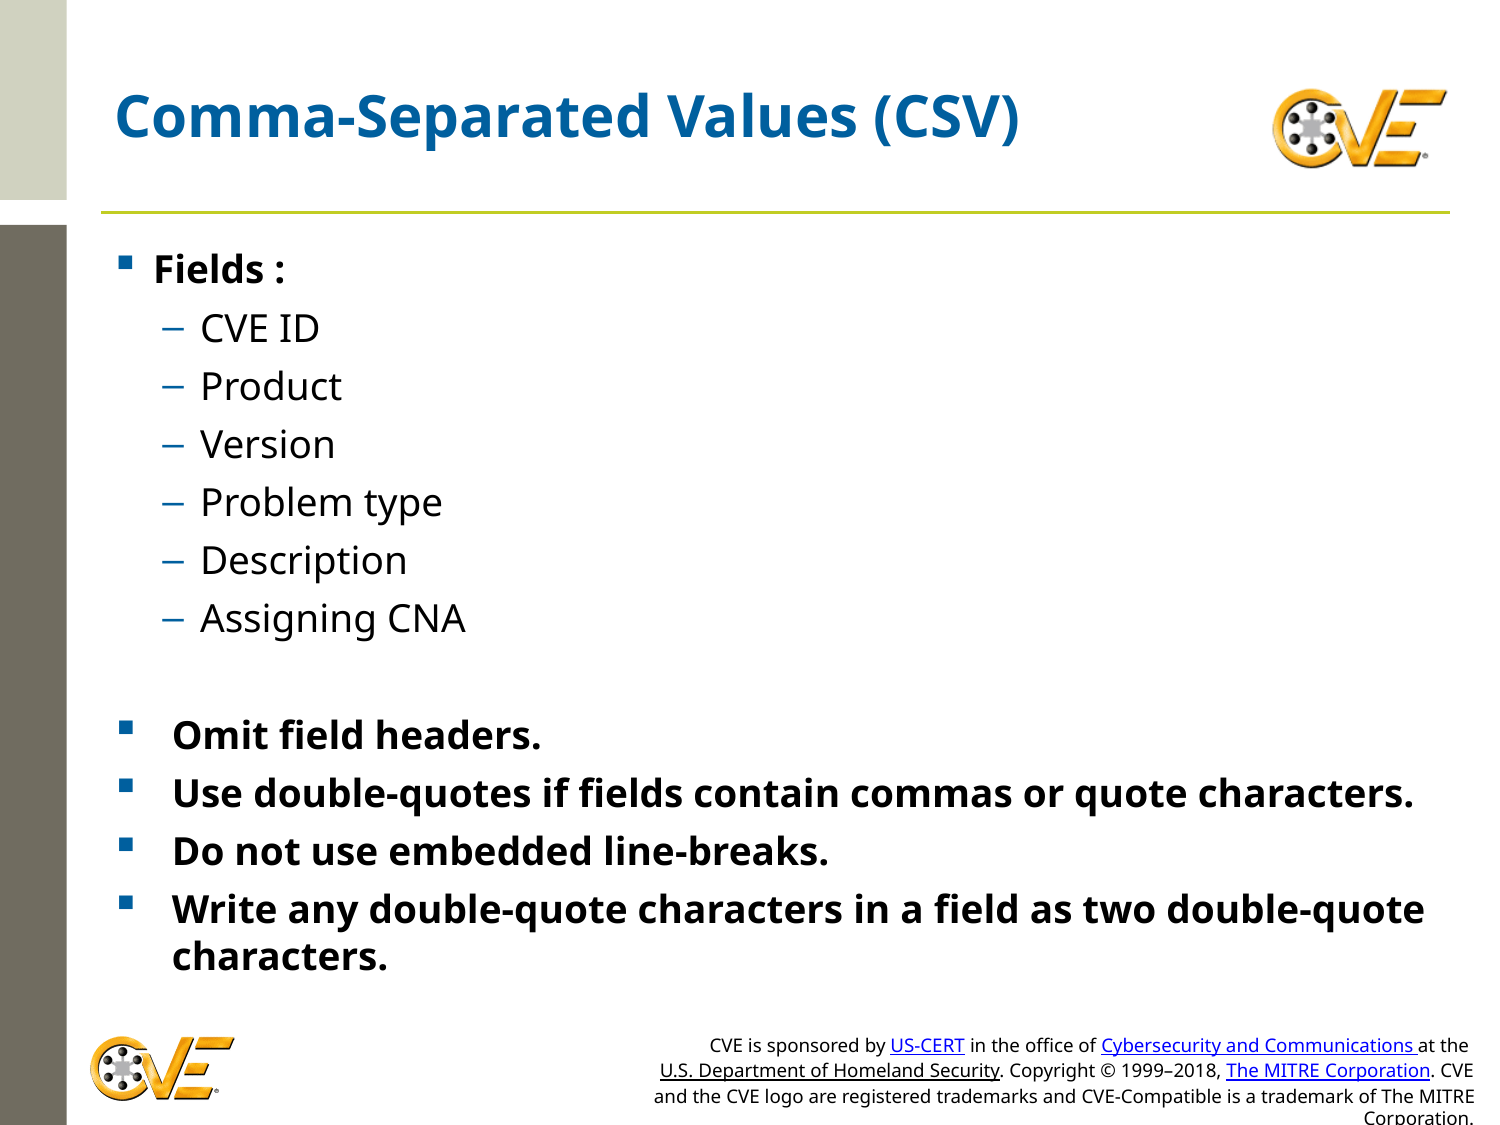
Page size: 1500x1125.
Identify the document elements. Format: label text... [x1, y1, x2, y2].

title Comma-Separated Values (CSV) [99, 45, 1248, 188]
list Fields : CVE ID Product Version Problem type Description Assigning CNA Omit field headers. Use double-quotes if fields contain commas or quote characters. Do not use embedded line-breaks. Write any double-quote characters in a field as two double-quote characters. [99, 237, 1450, 991]
picture [87, 1033, 237, 1104]
picture [1269, 85, 1450, 172]
